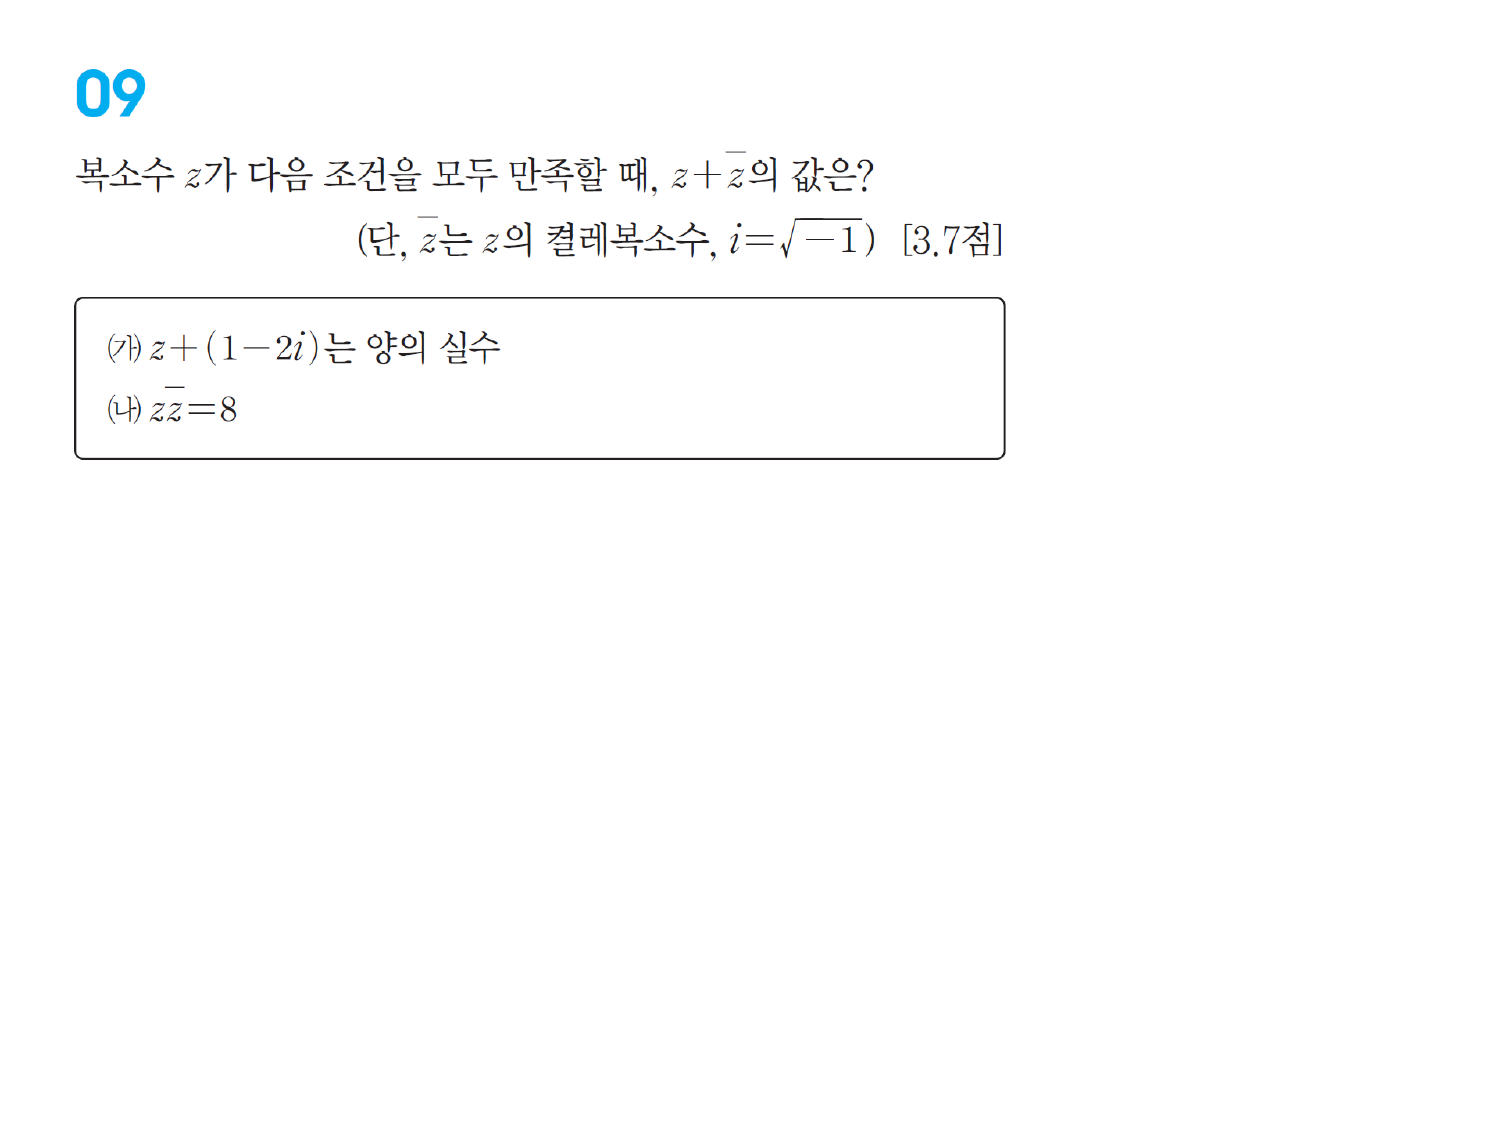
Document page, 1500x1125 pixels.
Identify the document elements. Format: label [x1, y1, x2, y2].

picture [58, 58, 1028, 476]
